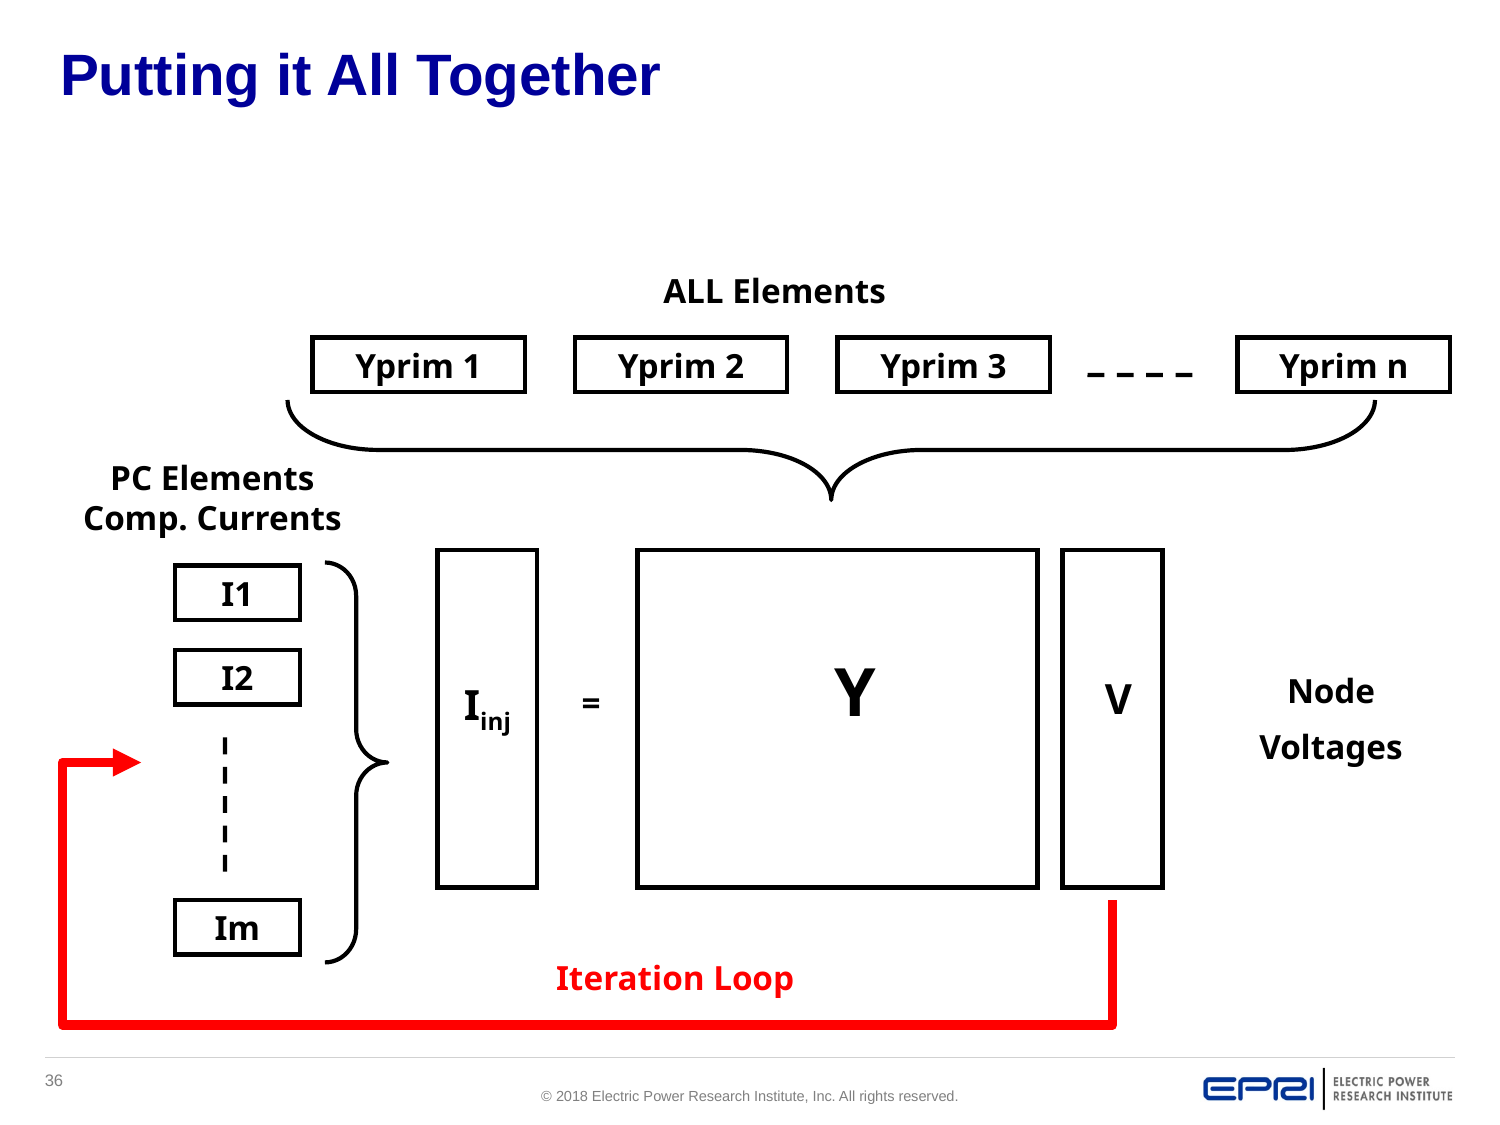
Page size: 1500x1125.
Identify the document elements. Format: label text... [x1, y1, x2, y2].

text_box Iinj [406, 671, 569, 743]
text_box Yprim 2 [574, 337, 788, 393]
text_box V [1037, 665, 1200, 730]
text_box Yprim 3 [837, 337, 1050, 393]
text_box [62, 756, 1113, 1026]
title Putting it All Together [44, 29, 1456, 151]
text_box [637, 549, 1038, 888]
text_box I1 [174, 565, 300, 621]
text_box Yprim n [1237, 337, 1450, 393]
text_box [287, 399, 1375, 500]
text_box = [569, 674, 652, 730]
text_box Iteration Loop [500, 949, 850, 1005]
text_box ALL Elements [624, 262, 925, 318]
text_box [1062, 730, 1163, 888]
text_box [437, 549, 538, 671]
text_box Y [773, 642, 937, 738]
text_box [1062, 549, 1163, 665]
text_box Node Voltages [1224, 662, 1438, 774]
text_box I2 [174, 649, 300, 705]
text_box [324, 562, 388, 792]
text_box [437, 743, 538, 818]
text_box PC Elements Comp. Currents [62, 449, 363, 545]
picture [1200, 1064, 1455, 1113]
text_box Yprim 1 [312, 337, 525, 393]
